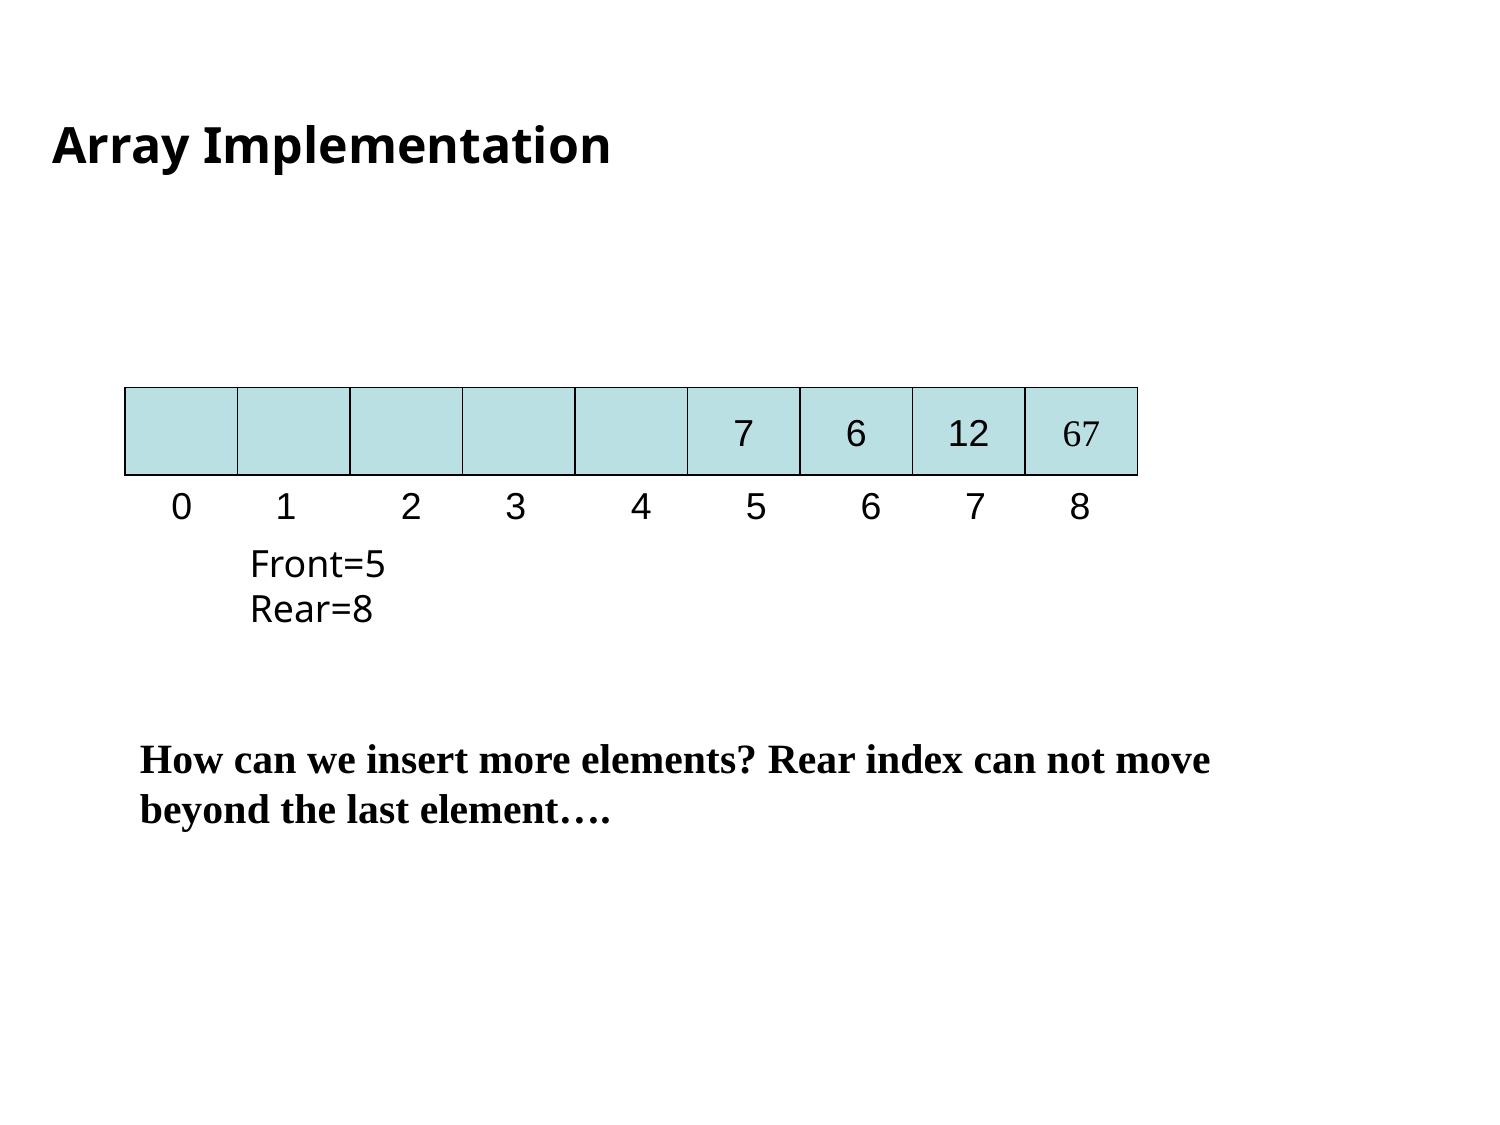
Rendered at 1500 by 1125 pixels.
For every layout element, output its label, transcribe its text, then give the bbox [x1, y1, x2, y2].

title Array Implementation [37, 87, 1388, 200]
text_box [124, 387, 1138, 639]
text_box How can we insert more elements? Rear index can not move beyond the last element…. [124, 724, 1250, 840]
